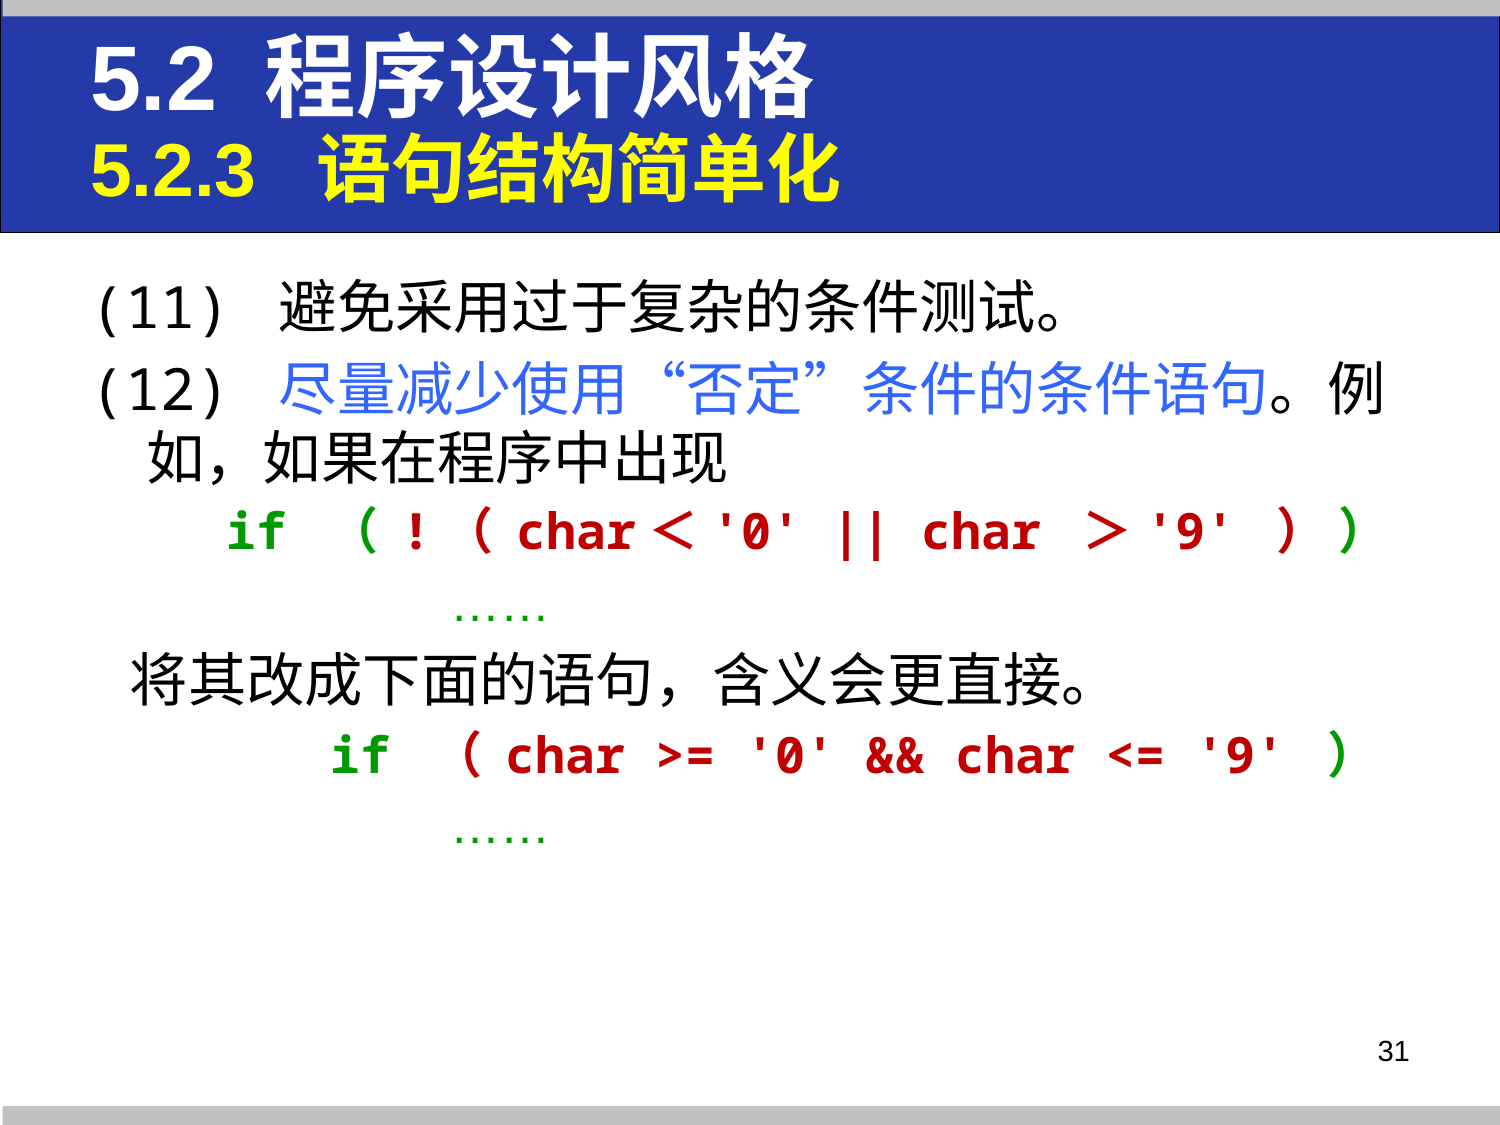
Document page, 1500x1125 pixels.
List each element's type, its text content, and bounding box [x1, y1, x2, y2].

list (11) 避免采用过于复杂的条件测试。 (12) 尽量减少使用“否定”条件的条件语句。例如，如果在程序中出现 if （ !（ char＜'0' || char ＞'9' ） ） …… 将其改成下面的语句，含义会更直接。 if （ char >= '0' && char <= '9' ） …… [74, 262, 1426, 1006]
slide_number 31 [1074, 1024, 1426, 1103]
title 5.2 程序设计风格 5.2.3 语句结构简单化 [74, 34, 1426, 223]
